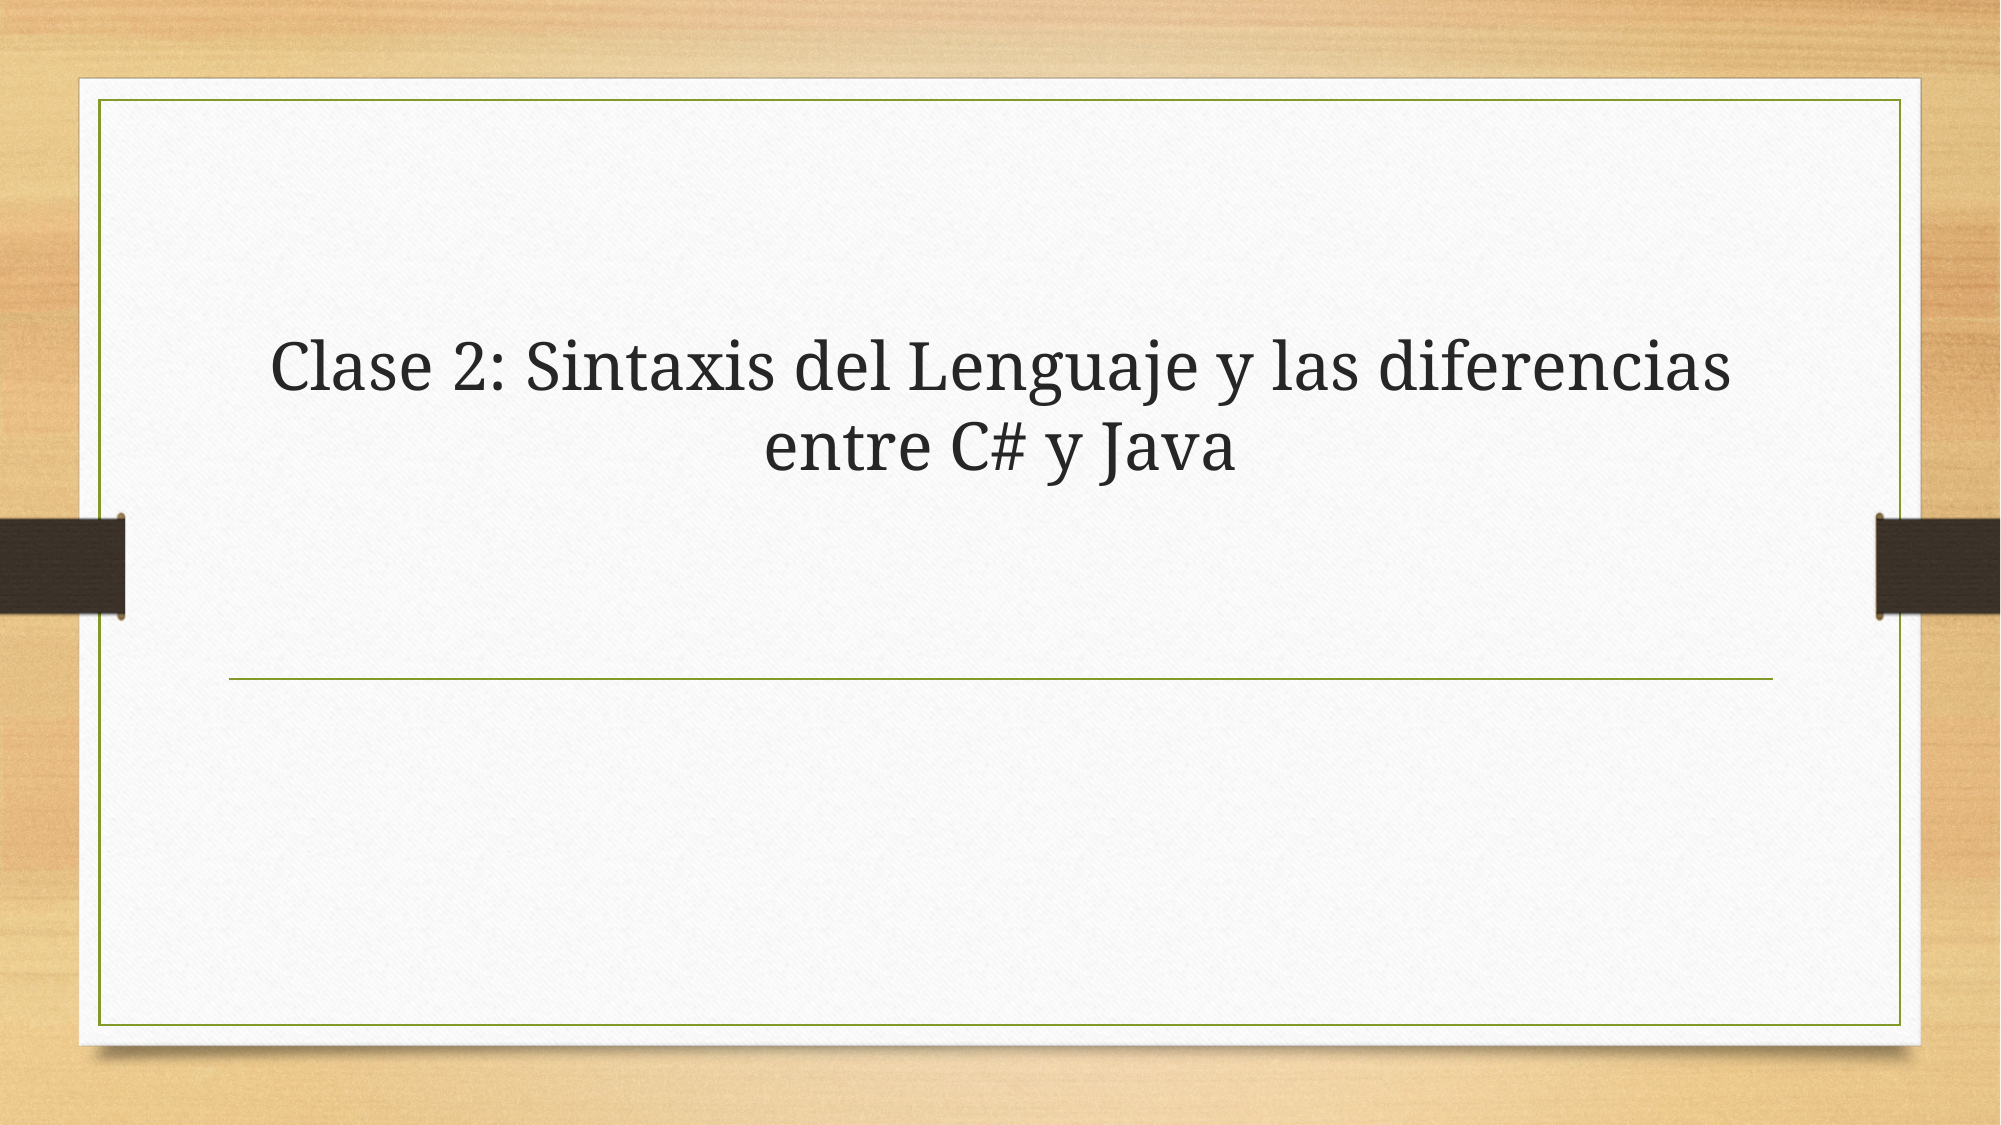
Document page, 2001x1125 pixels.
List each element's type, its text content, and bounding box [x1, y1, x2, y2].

title Clase 2: Sintaxis del Lenguaje y las diferencias entre C# y Java [213, 161, 1788, 646]
picture [0, 0, 2001, 1125]
